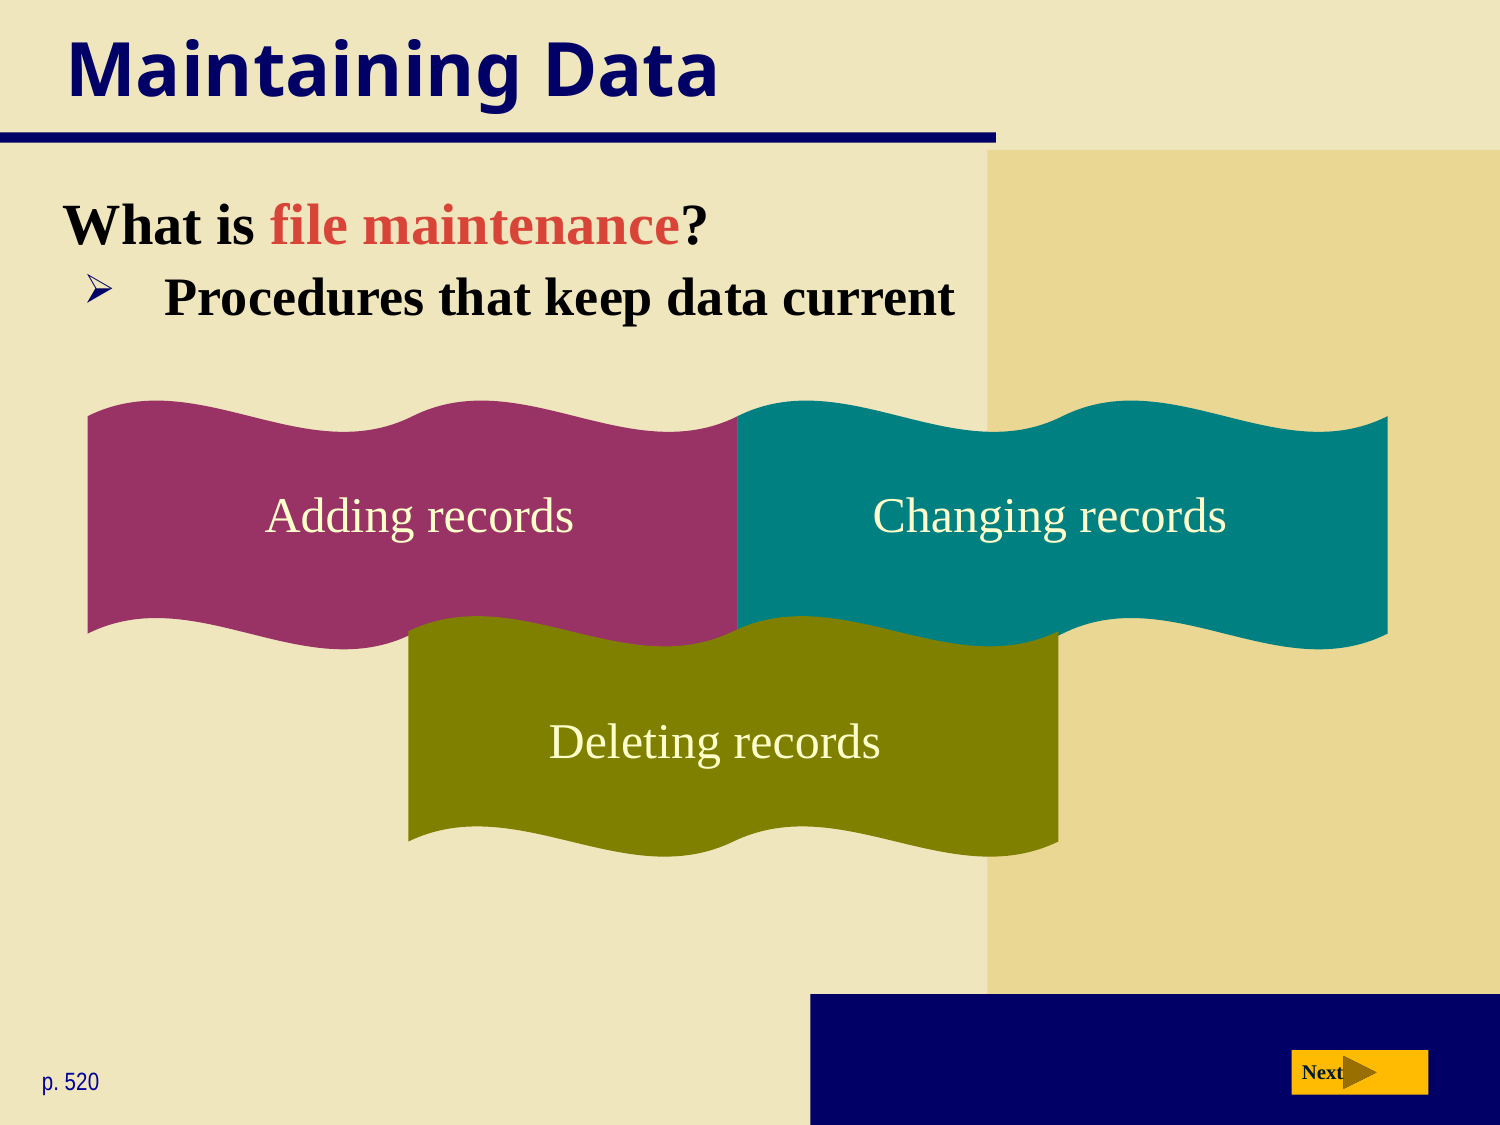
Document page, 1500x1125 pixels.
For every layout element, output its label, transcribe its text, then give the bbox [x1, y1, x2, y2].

title Maintaining Data [49, 0, 1459, 133]
text_box Procedures that keep data current [49, 253, 1459, 384]
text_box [383, 615, 1059, 858]
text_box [87, 399, 763, 651]
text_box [763, 399, 1388, 651]
list What is file maintenance? [47, 178, 1457, 299]
text_box p. 520 [27, 1058, 282, 1103]
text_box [1286, 1049, 1429, 1095]
